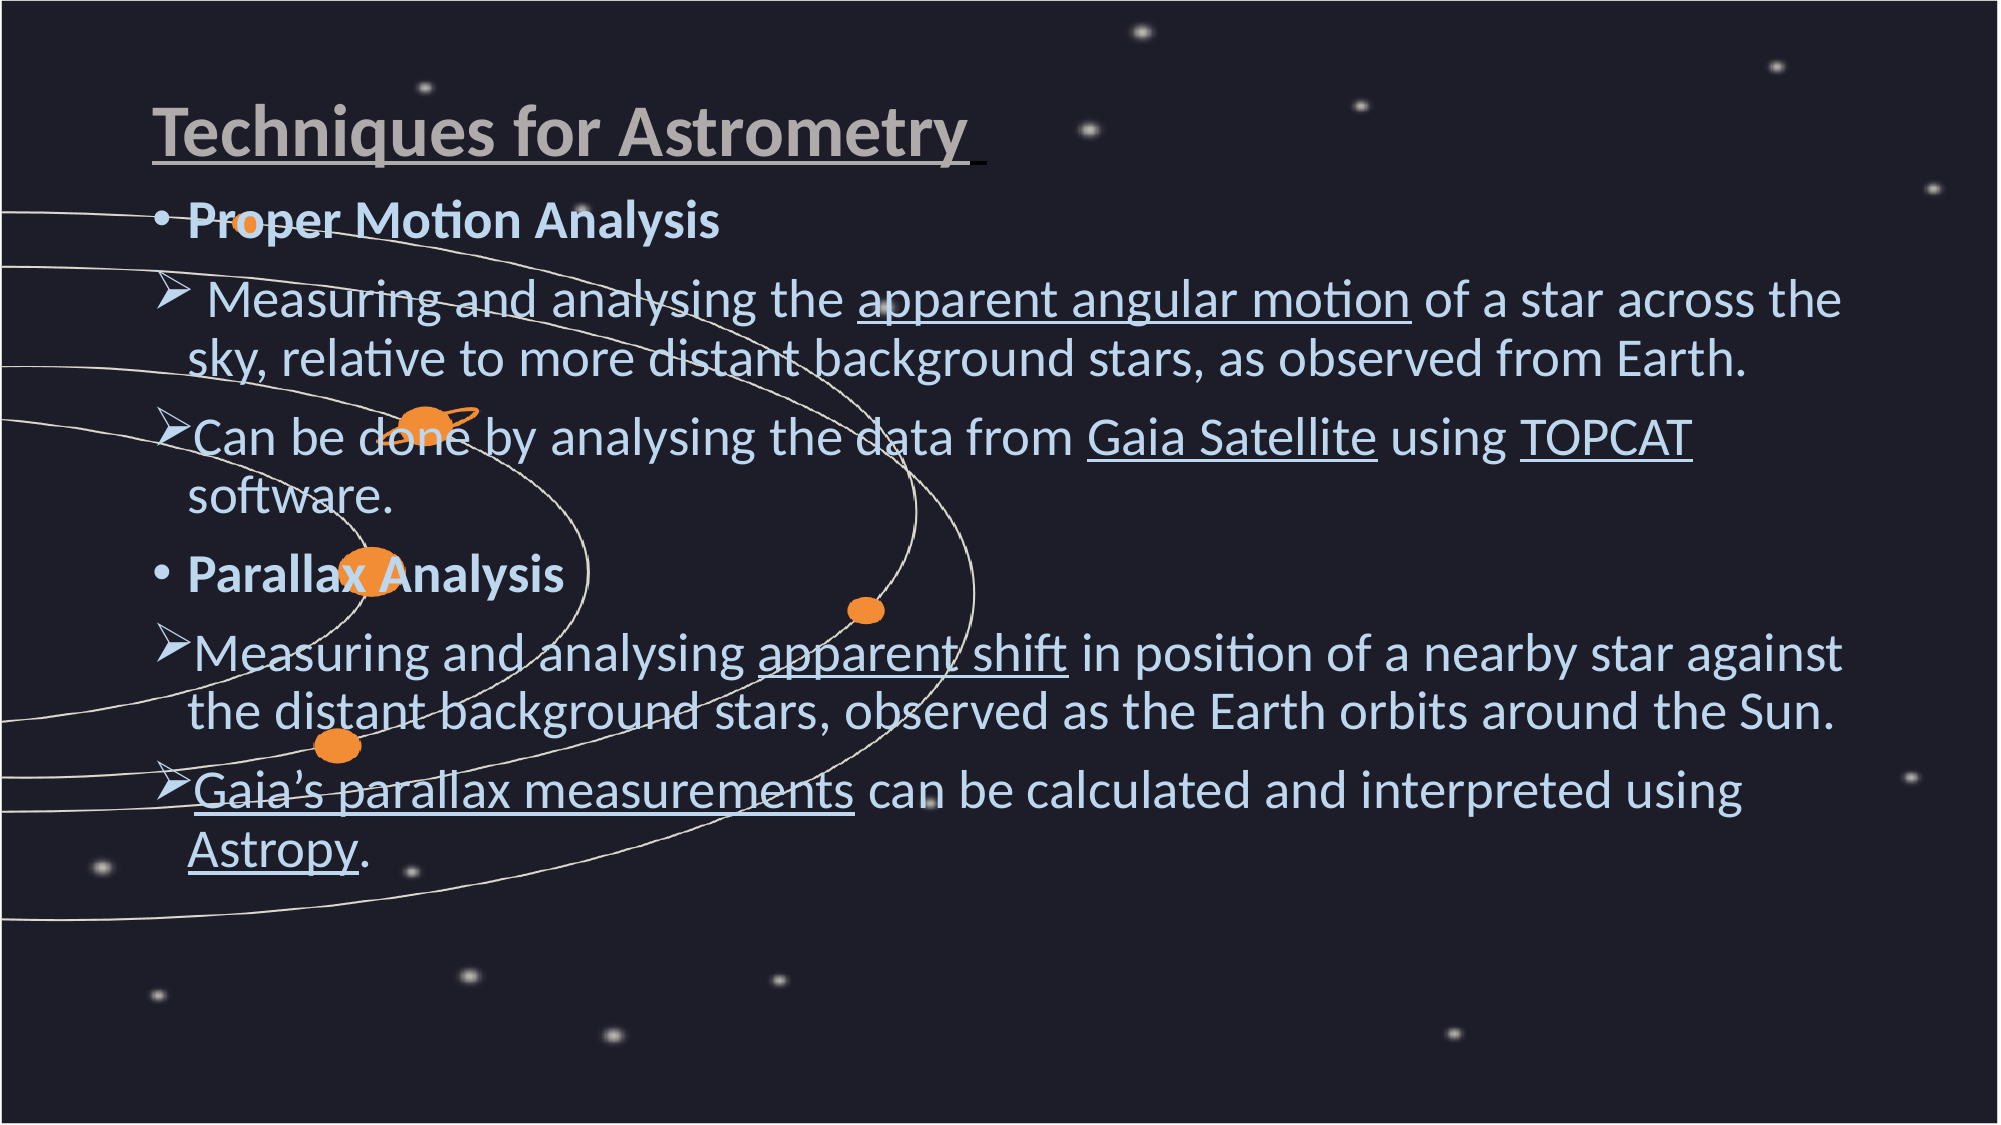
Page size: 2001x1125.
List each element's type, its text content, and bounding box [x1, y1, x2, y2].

picture [0, 0, 2001, 1125]
list Techniques for Astrometry Proper Motion Analysis Measuring and analysing the apparent angular motion of a star across the sky, relative to more distant background stars, as observed from Earth. Can be done by analysing the data from Gaia Satellite using TOPCAT software. Parallax Analysis Measuring and analysing apparent shift in position of a nearby star against the distant background stars, observed as the Earth orbits around the Sun. Gaia’s parallax measurements can be calculated and interpreted using Astropy. [137, 84, 1863, 1014]
